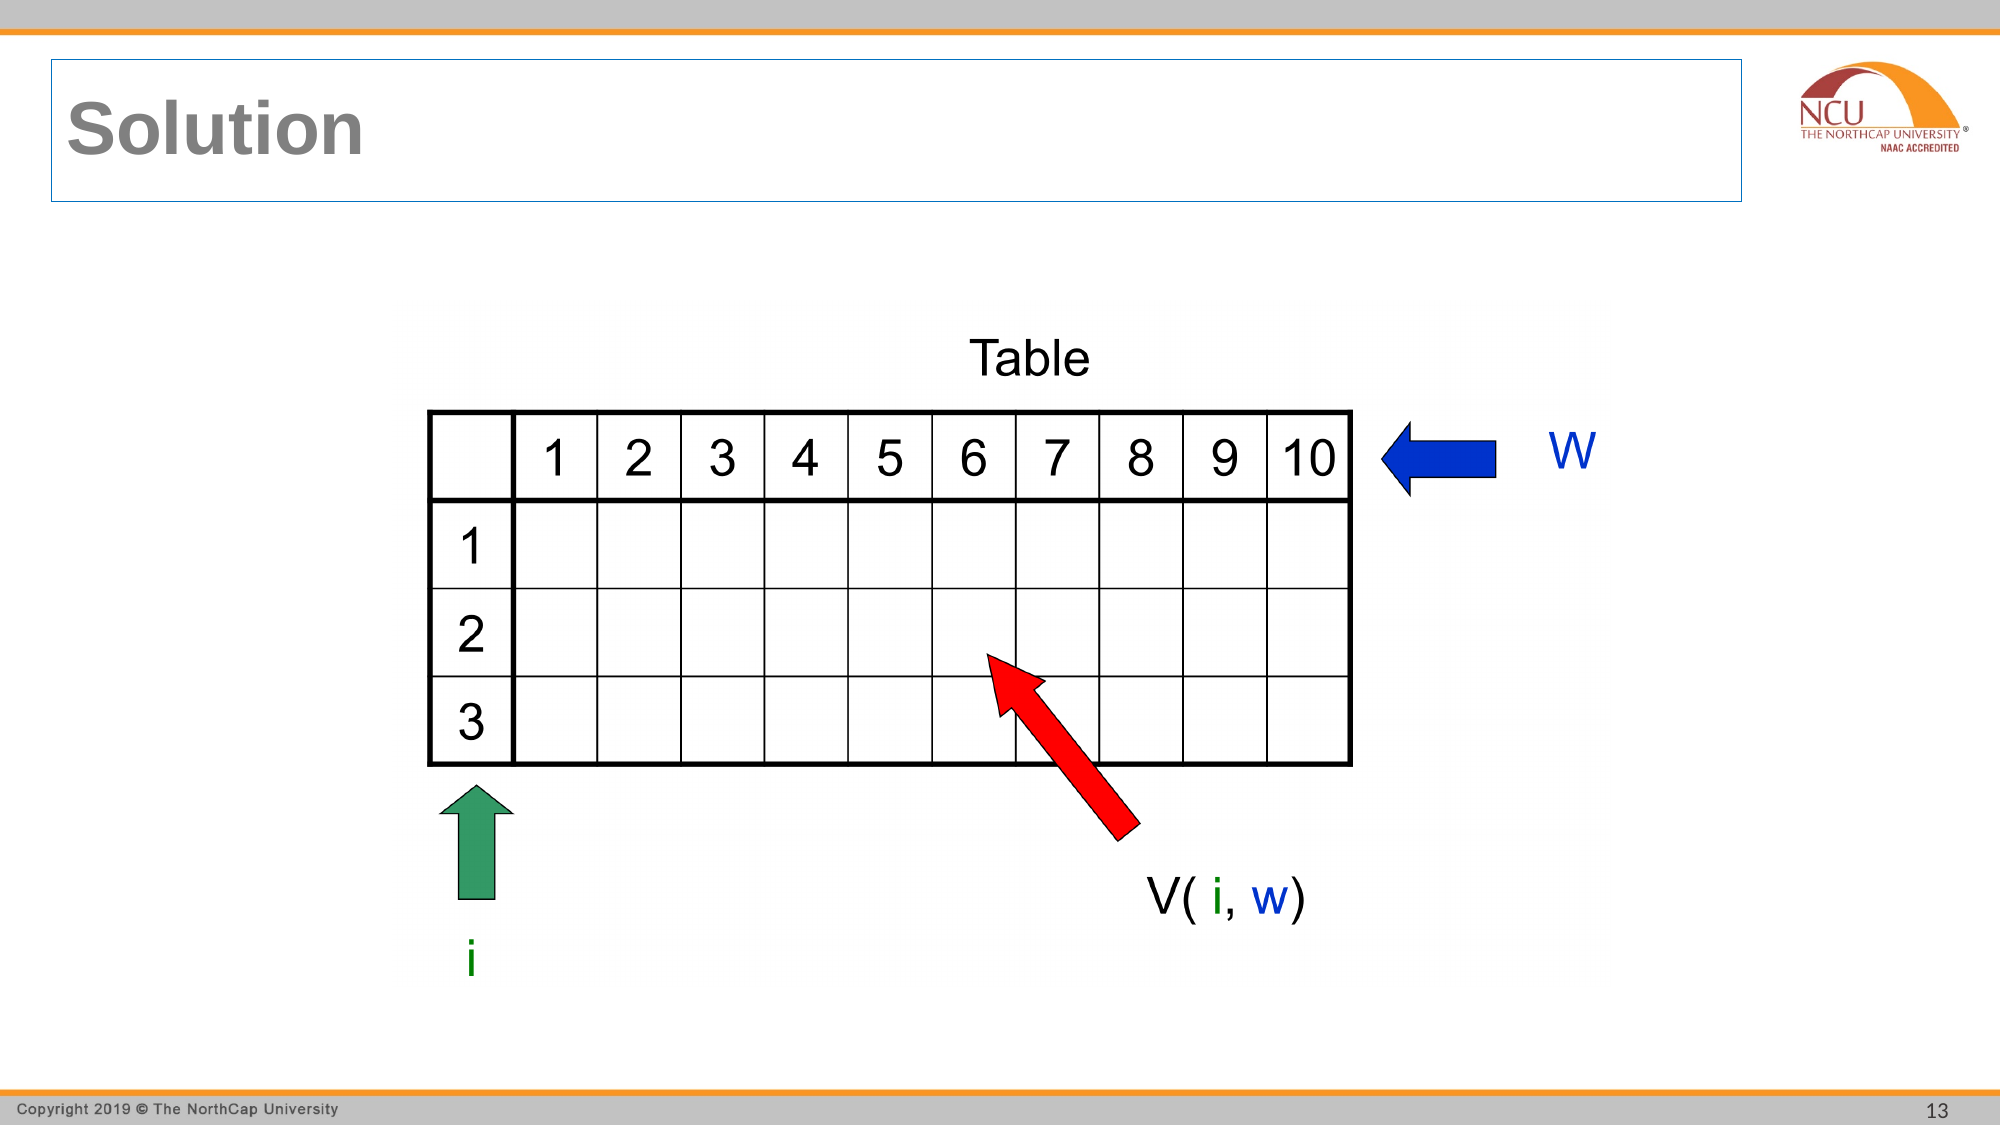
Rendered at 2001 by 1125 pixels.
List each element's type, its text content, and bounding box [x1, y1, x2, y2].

slide_number 13 [1791, 1094, 1964, 1125]
title Solution [51, 59, 1742, 202]
picture [0, 0, 2000, 1125]
